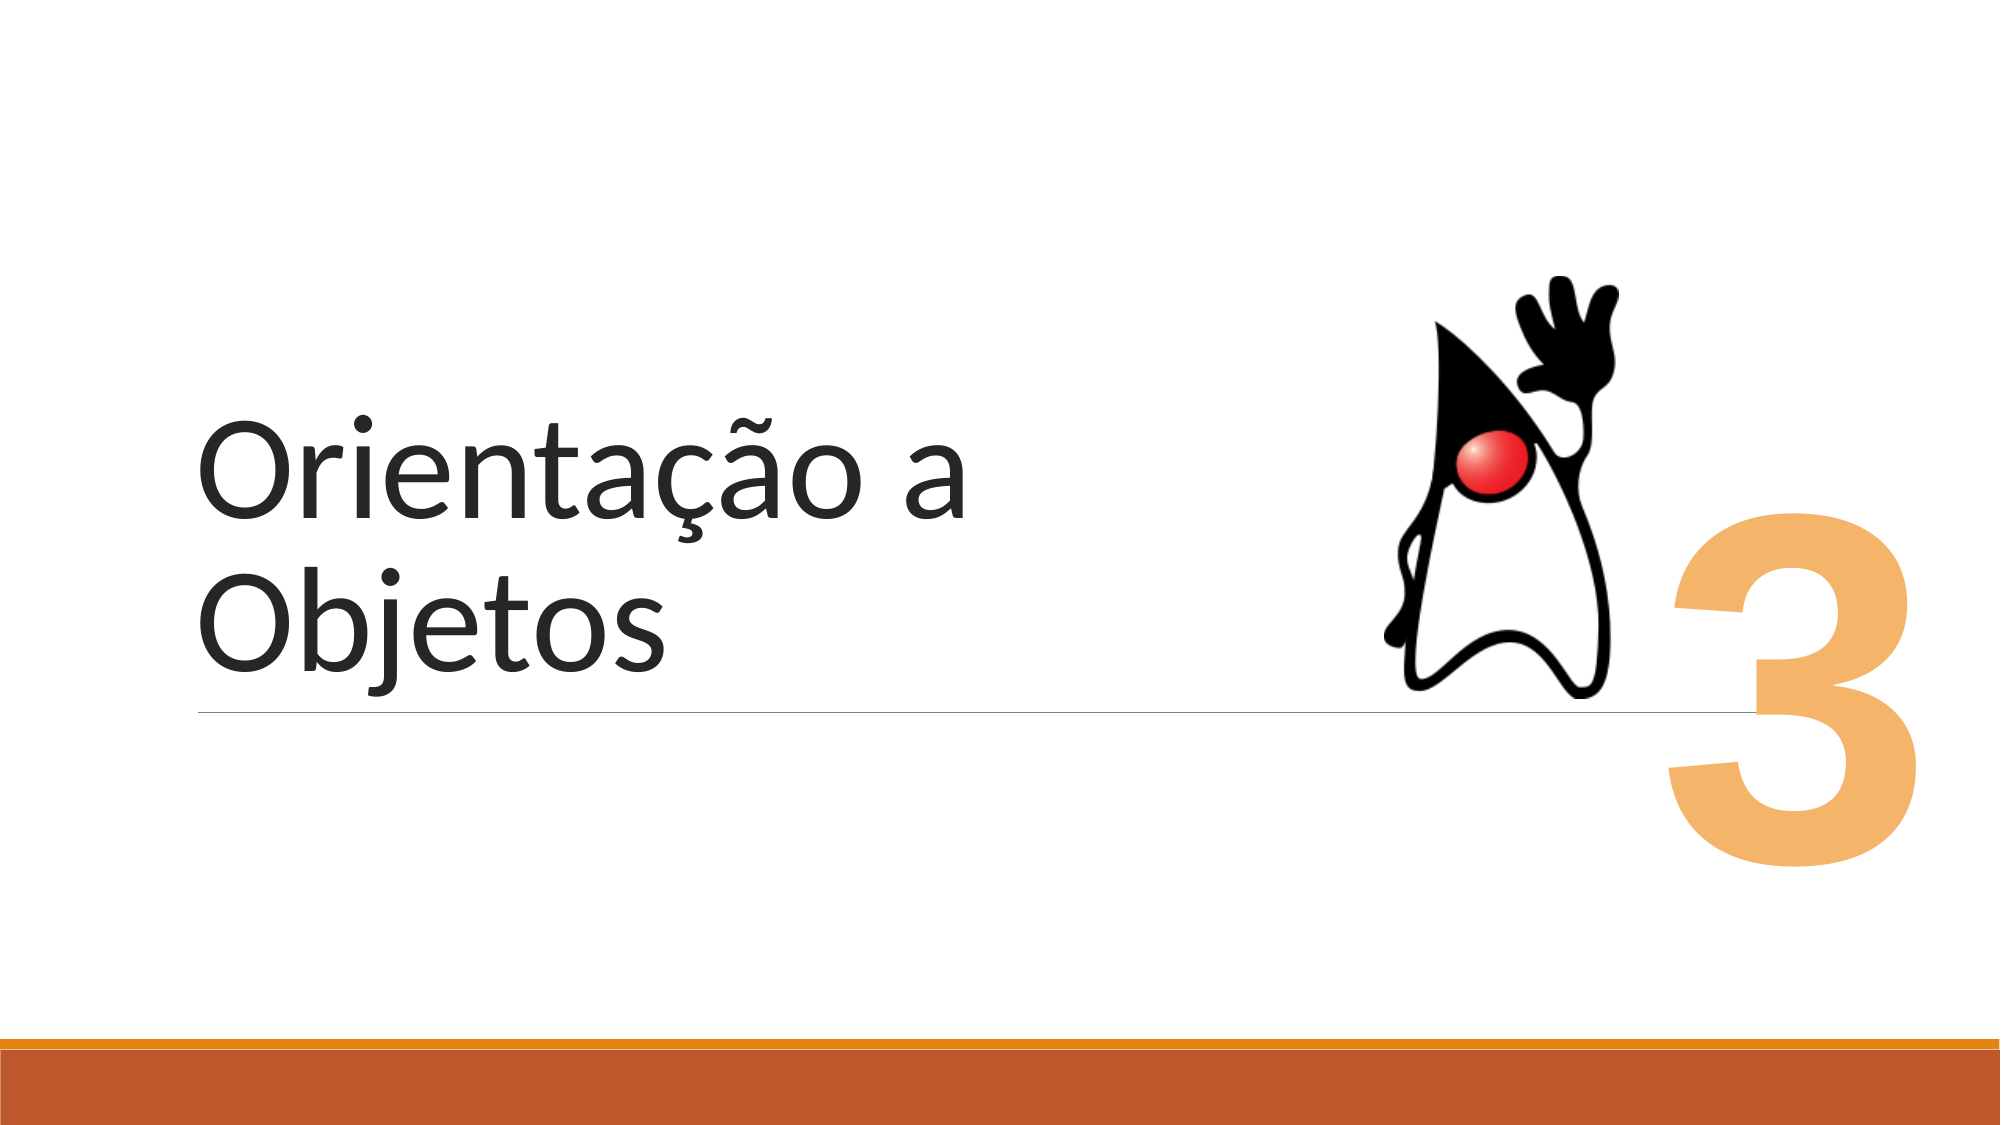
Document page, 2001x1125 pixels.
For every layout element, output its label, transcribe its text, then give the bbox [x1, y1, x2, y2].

title Orientação a Objetos [180, 124, 1830, 710]
picture [1383, 276, 1619, 700]
text_box 3 [1642, 356, 1953, 969]
